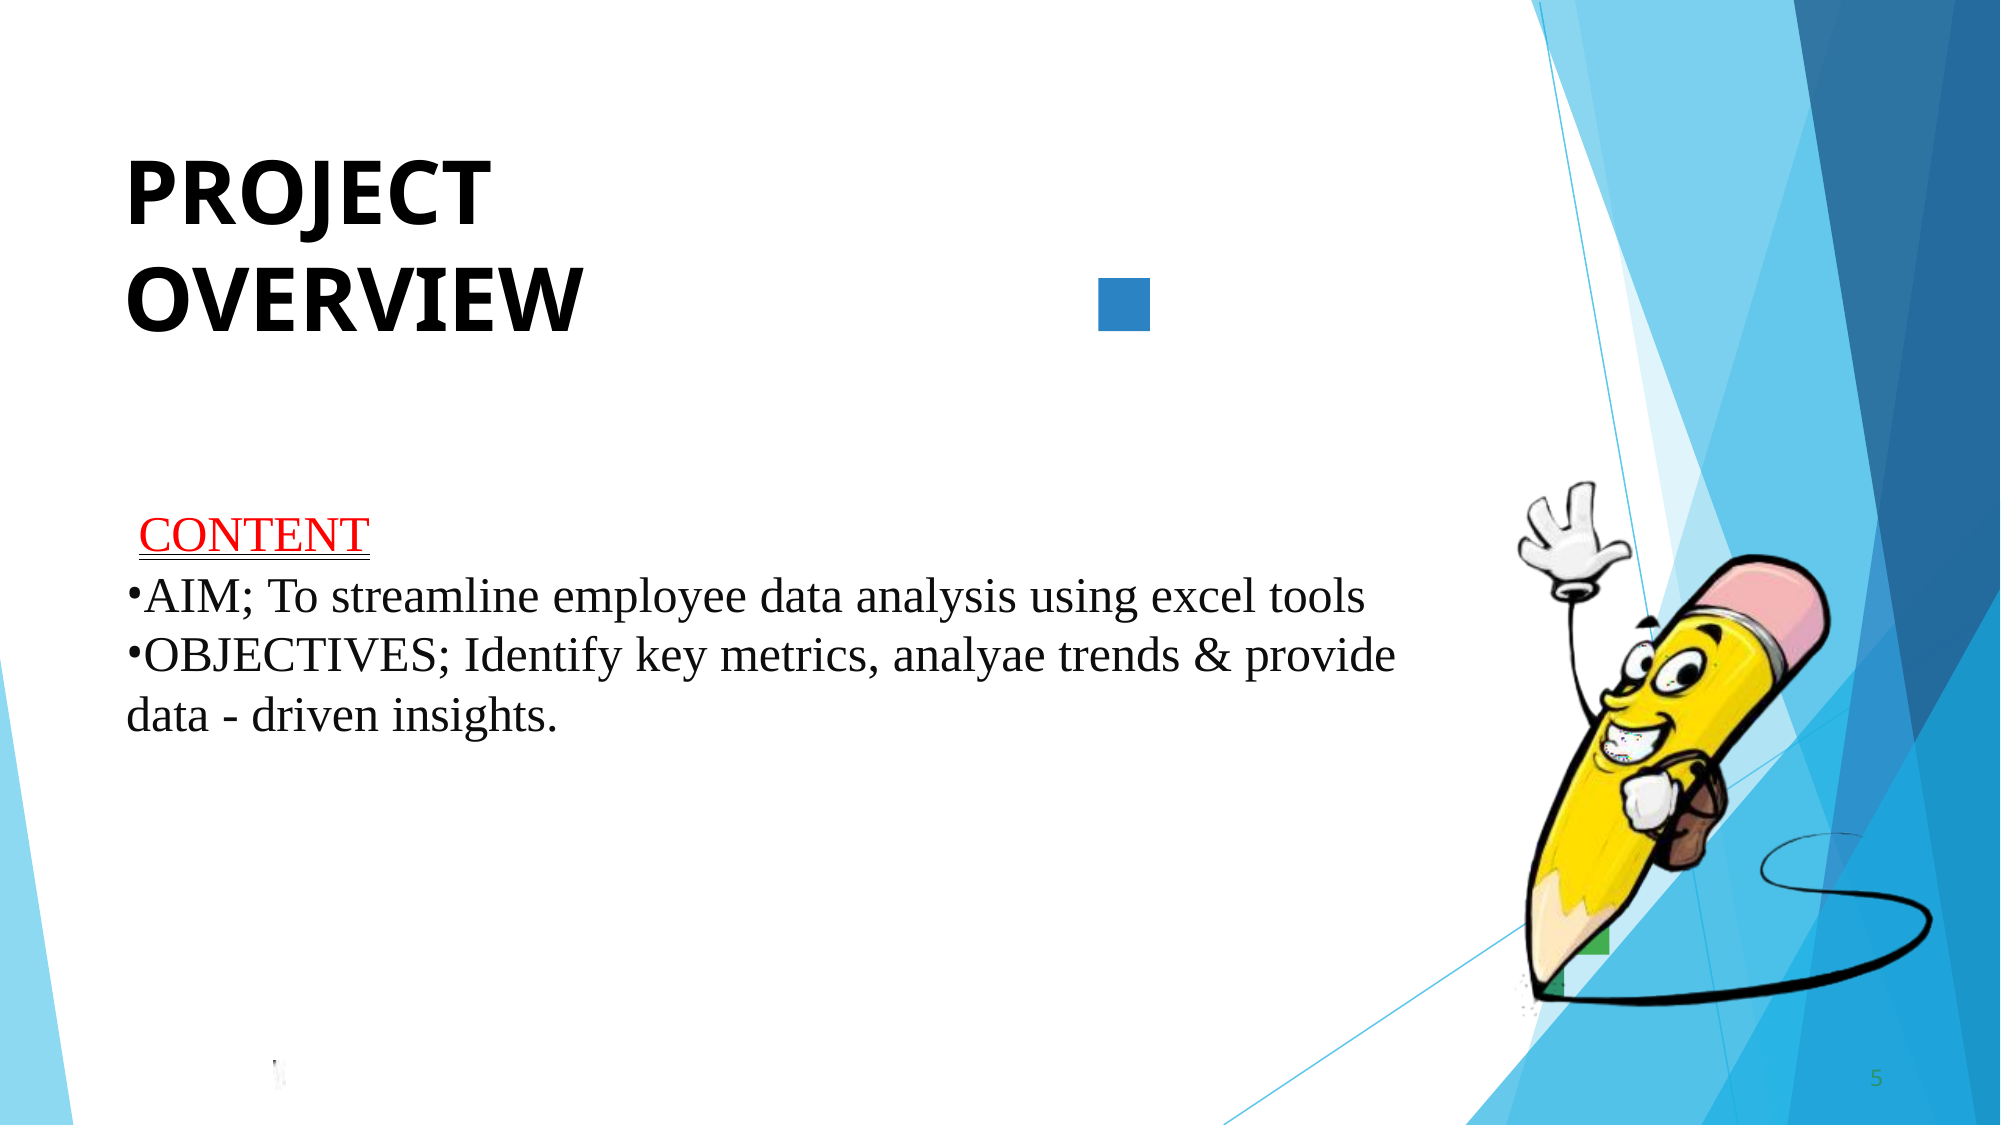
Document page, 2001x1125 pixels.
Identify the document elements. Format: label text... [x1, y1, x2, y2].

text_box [1420, 434, 2000, 1060]
picture [273, 1060, 286, 1090]
slide_number 5 [1850, 1061, 1892, 1125]
title PROJECT OVERVIEW [120, 133, 986, 350]
text_box CONTENT AIM; To streamline employee data analysis using excel tools OBJECTIVES; Identify key metrics, analyae trends & provide data - driven insights. [123, 499, 1398, 742]
text_box [1098, 278, 1150, 332]
